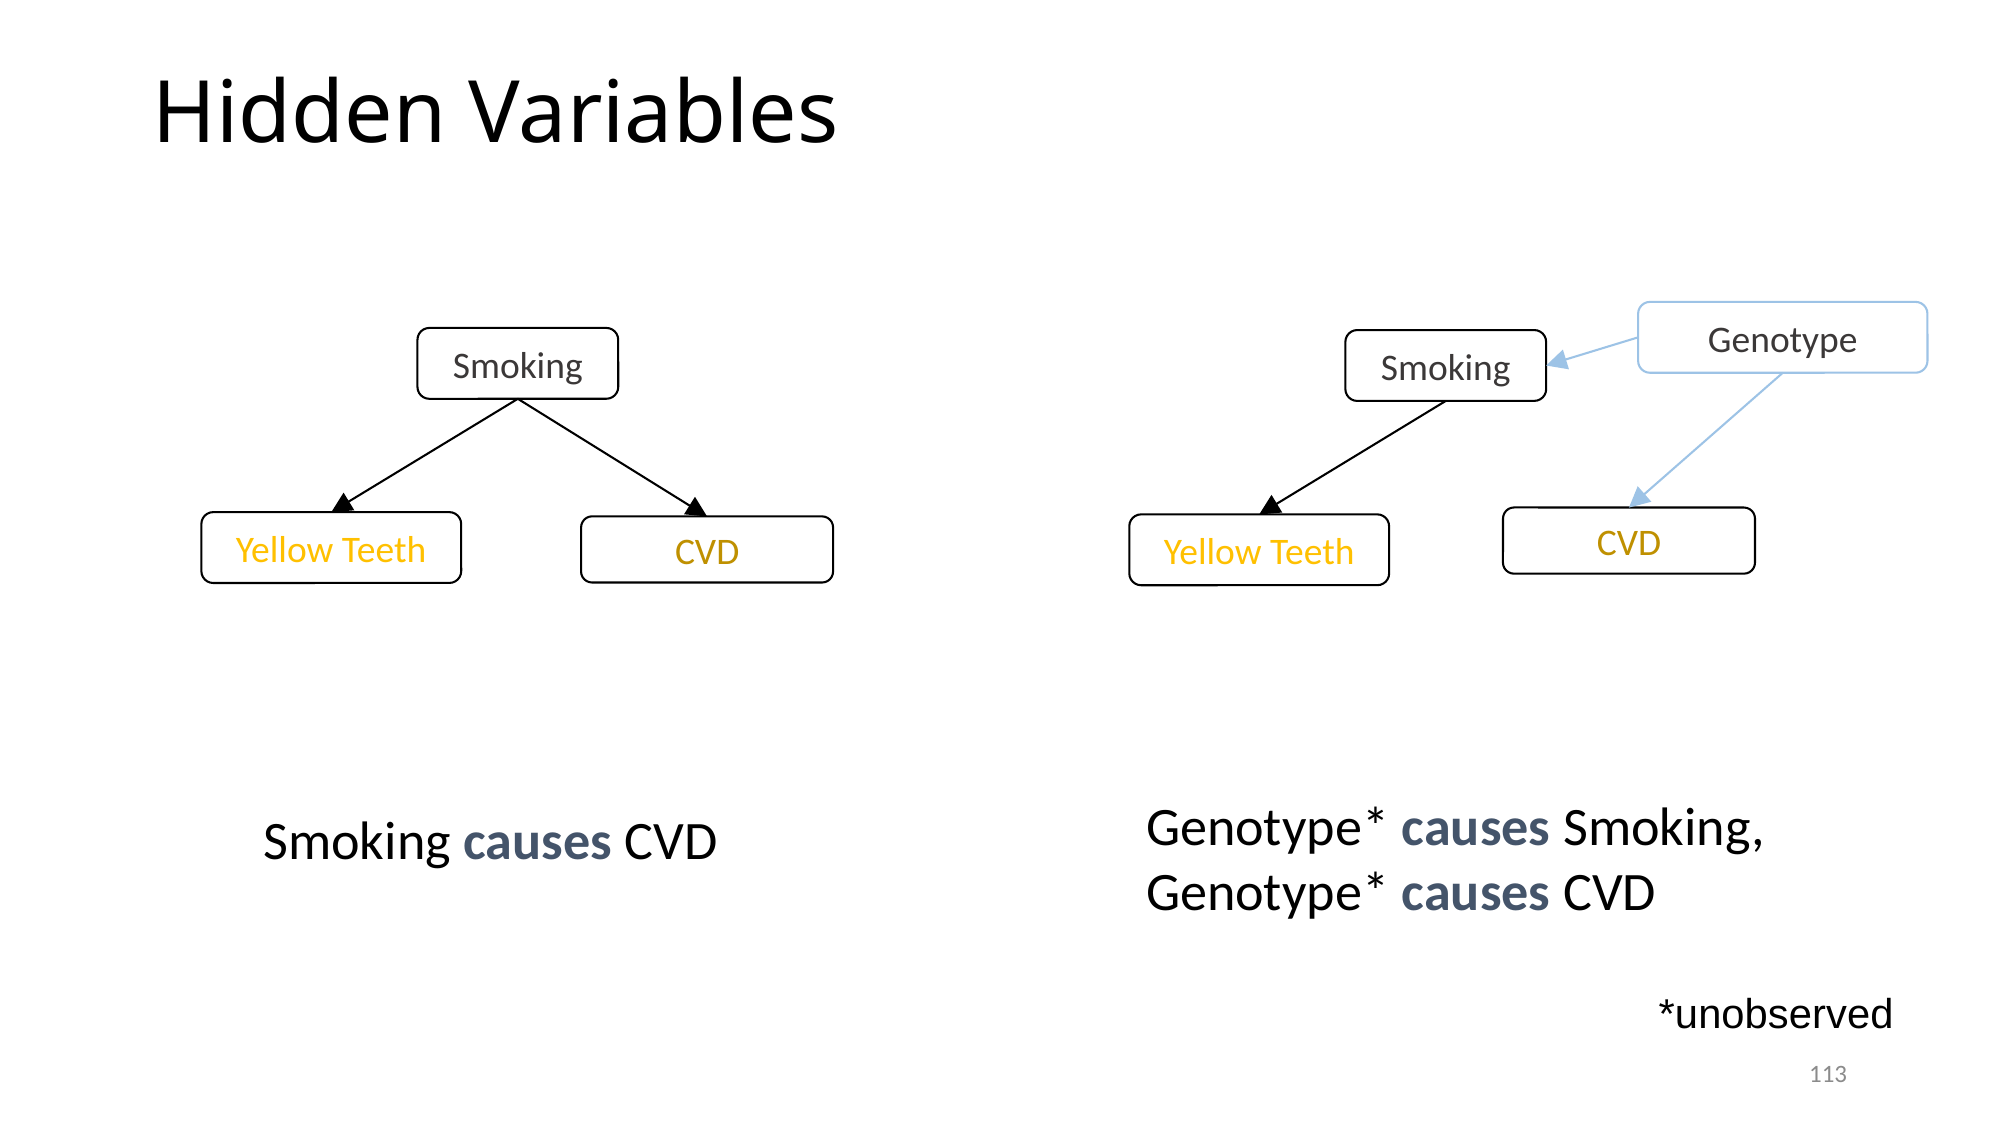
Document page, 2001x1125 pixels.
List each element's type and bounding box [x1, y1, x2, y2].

text_box [1131, 784, 1875, 929]
text_box [248, 797, 842, 878]
text_box [1644, 978, 1923, 1044]
text_box [200, 326, 835, 585]
text_box [1128, 300, 1929, 587]
slide_number [1412, 1042, 1863, 1103]
title [137, 59, 1863, 169]
